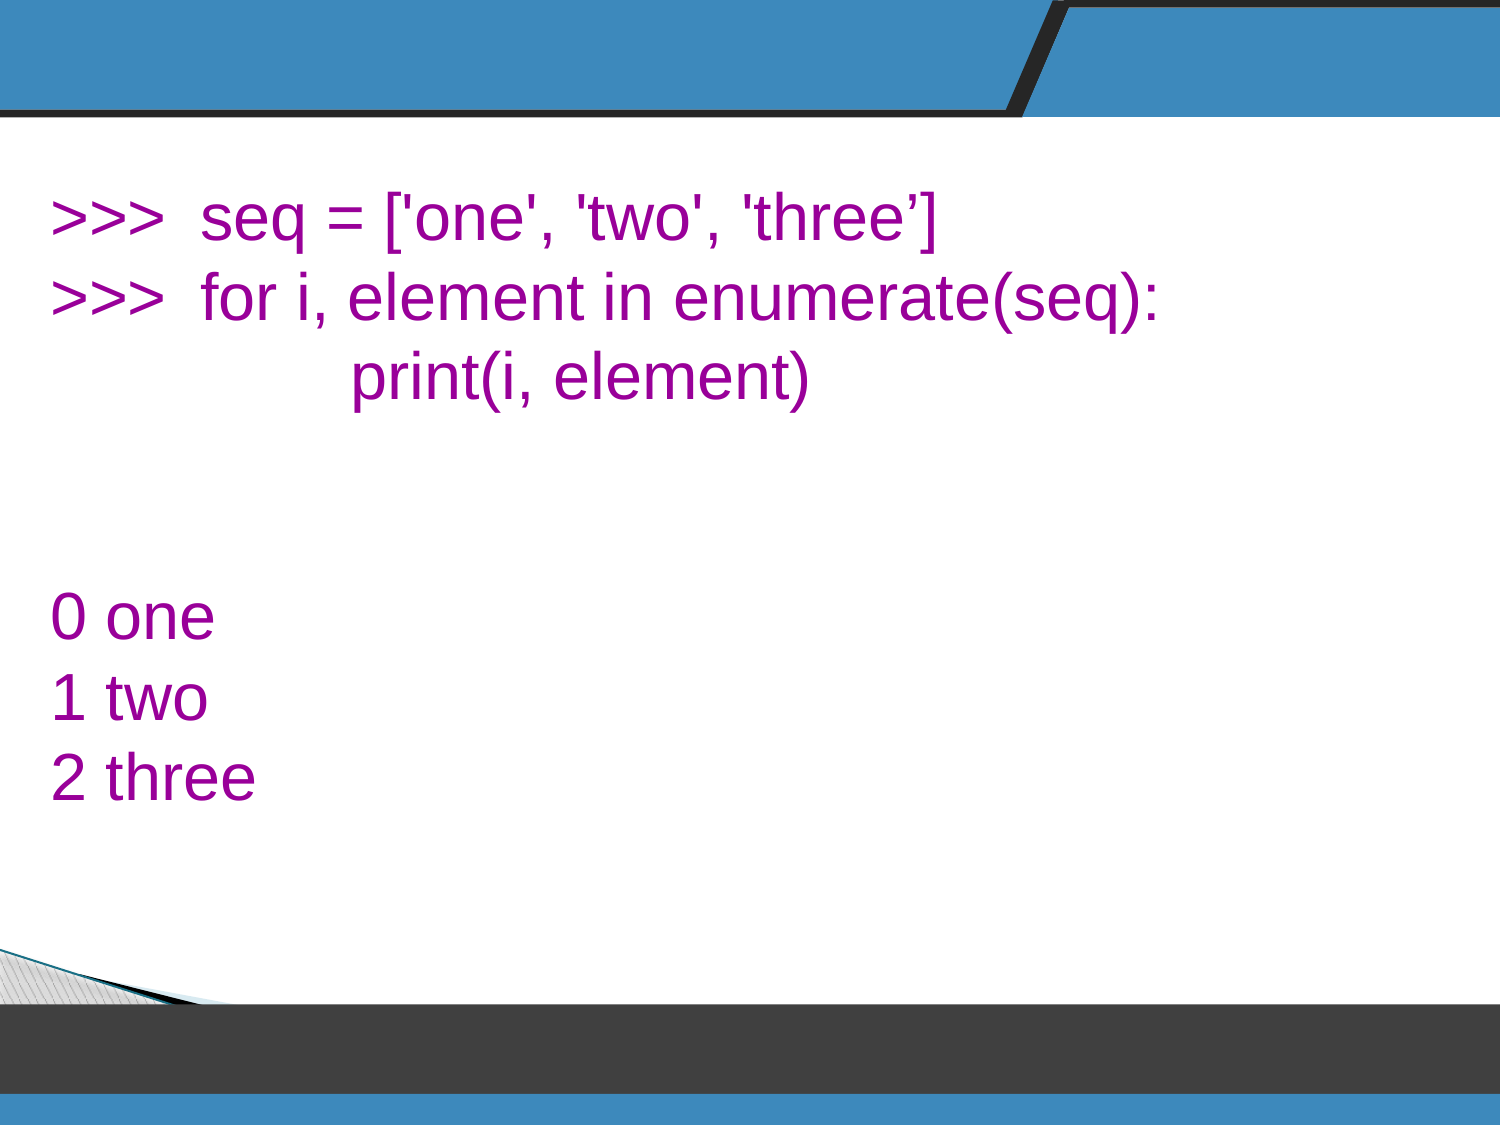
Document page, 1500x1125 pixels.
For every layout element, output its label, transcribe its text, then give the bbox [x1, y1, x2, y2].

text_box [40, 17, 1317, 111]
text_box >>> seq = ['one', 'two', 'three’] >>> for i, element in enumerate(seq): print(i, element) 0 one 1 two 2 three [35, 166, 1465, 821]
